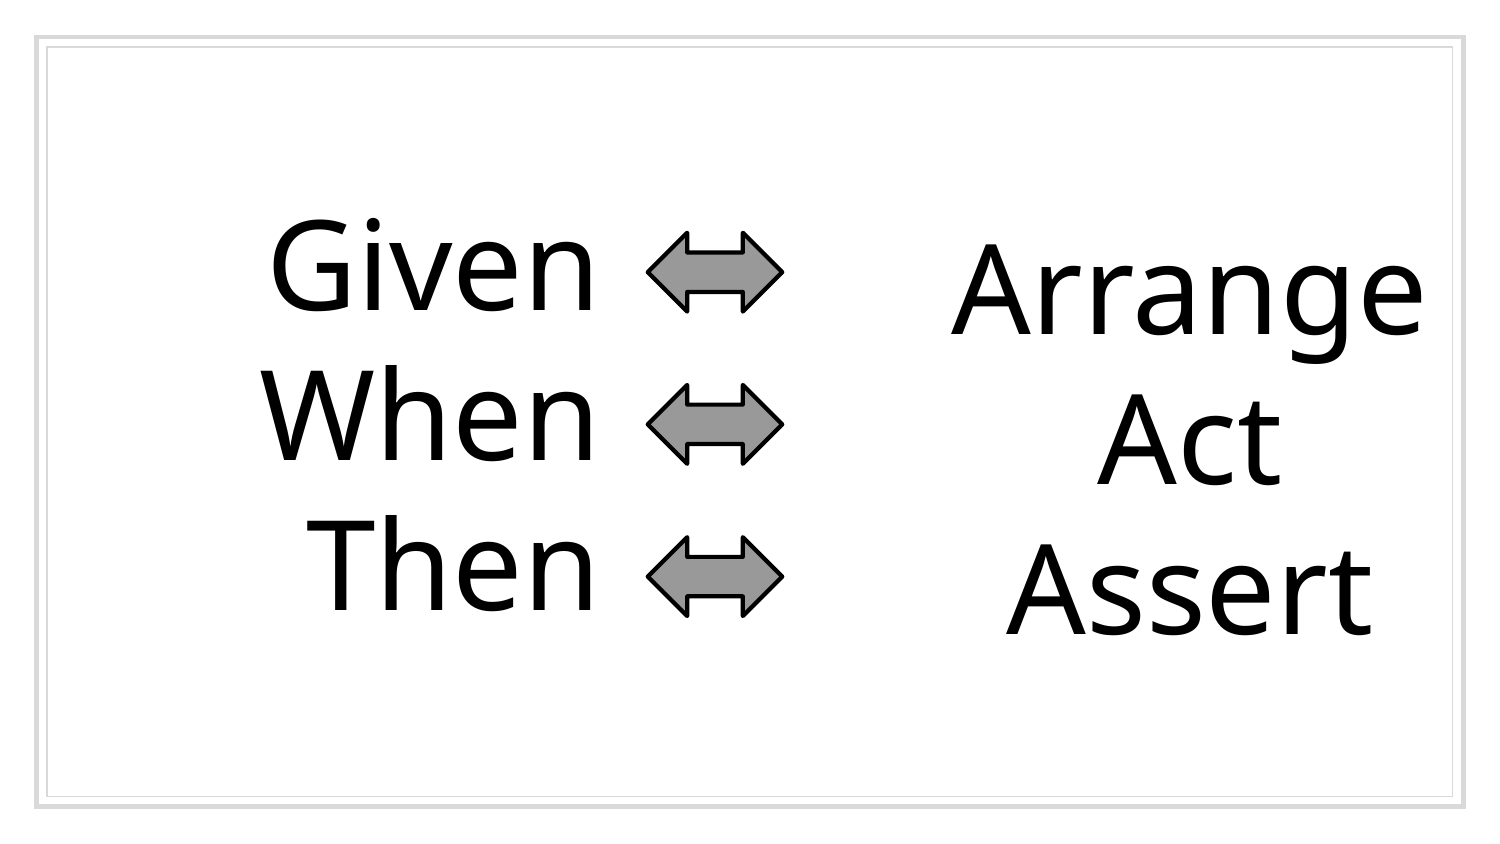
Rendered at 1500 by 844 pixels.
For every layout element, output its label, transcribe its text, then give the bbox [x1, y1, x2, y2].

text_box [645, 382, 785, 466]
title Arrange Act Assert [803, 217, 1500, 651]
text_box [645, 230, 785, 314]
text_box [645, 535, 785, 618]
text_box Given When Then [236, 217, 616, 651]
